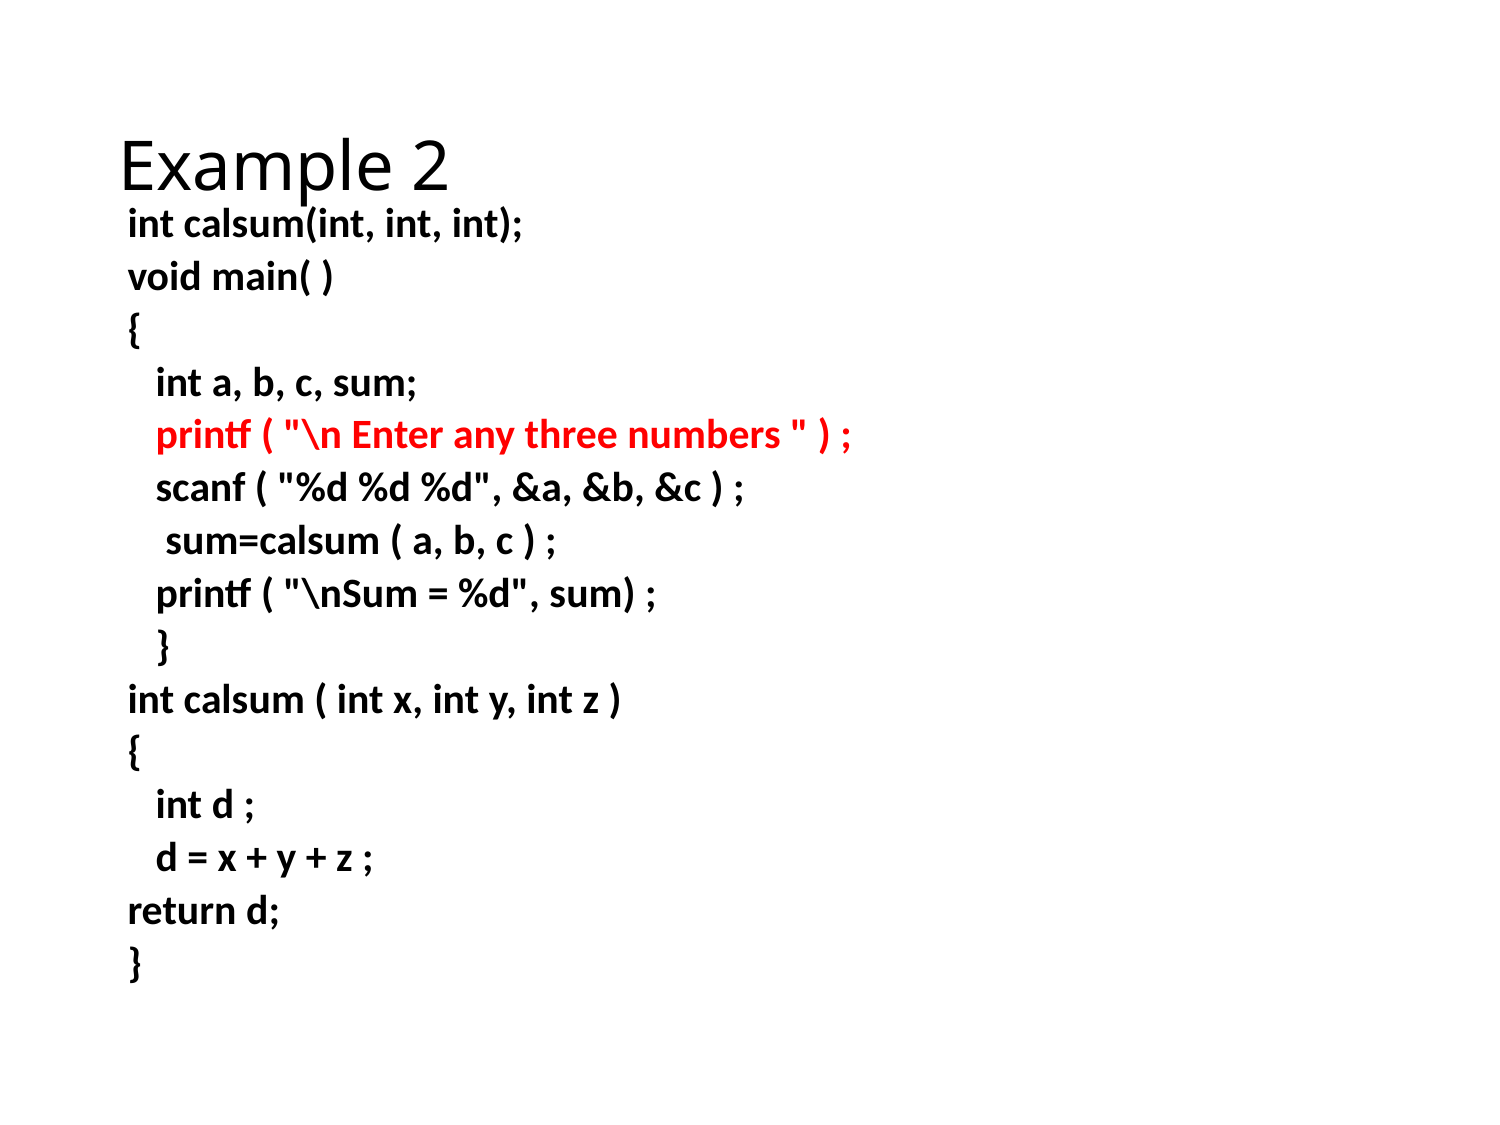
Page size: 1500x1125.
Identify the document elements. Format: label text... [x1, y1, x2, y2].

title Example 2 [103, 59, 1397, 194]
list int calsum(int, int, int); void main( ) { int a, b, c, sum; printf ( "\n Enter any three numbers " ) ; scanf ( "%d %d %d", &a, &b, &c ) ; sum=calsum ( a, b, c ) ; printf ( "\nSum = %d", sum) ; } int calsum ( int x, int y, int z ) { int d ; d = x + y + z ; return d; } [0, 194, 1438, 1125]
